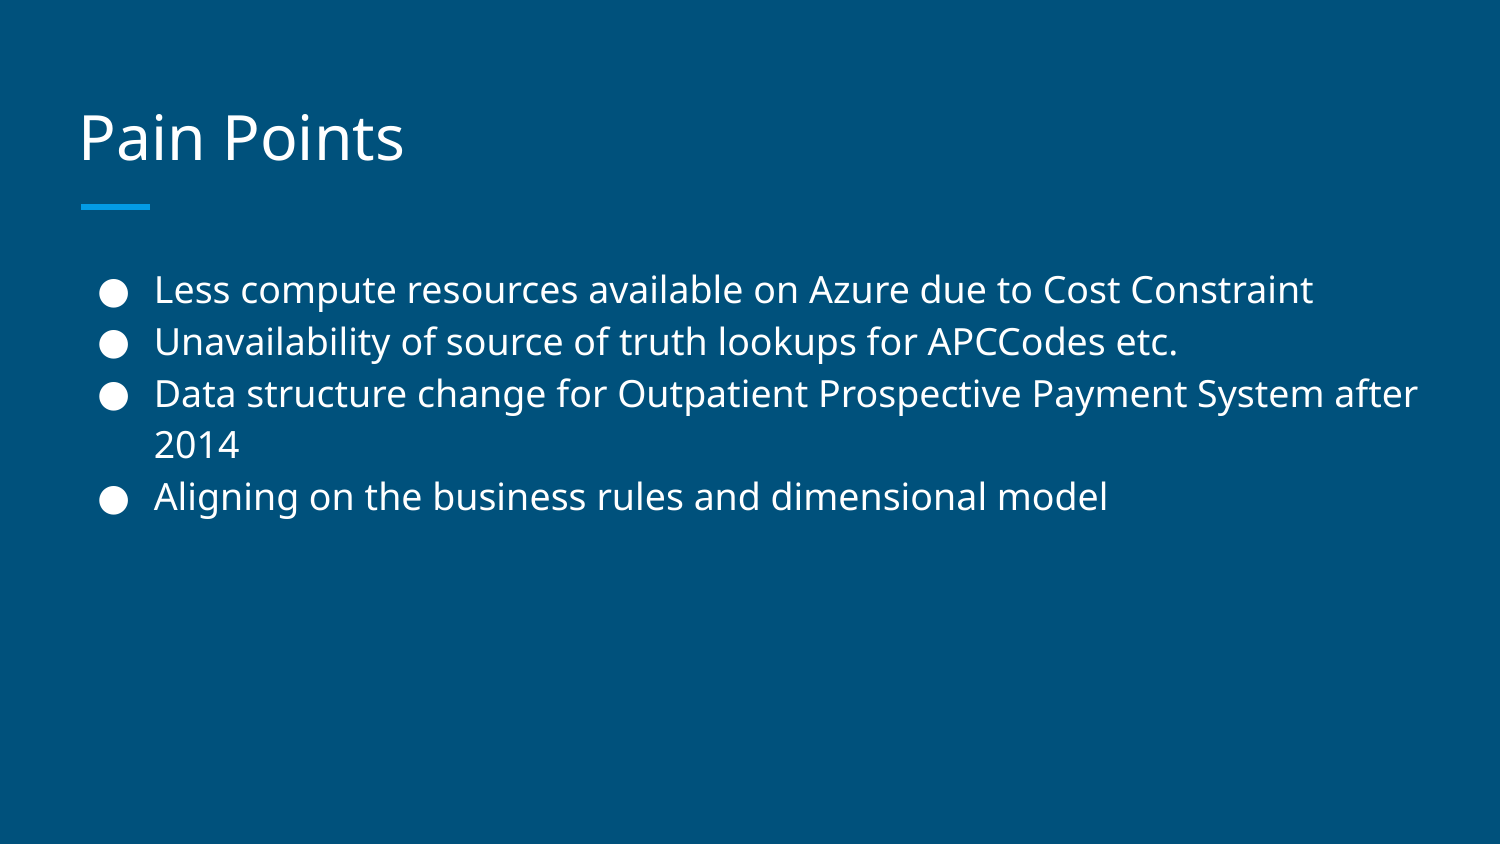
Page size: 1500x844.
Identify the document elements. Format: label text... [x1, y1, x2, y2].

title Pain Points [63, 75, 1437, 188]
list Less compute resources available on Azure due to Cost Constraint Unavailability of source of truth lookups for APCCodes etc. Data structure change for Outpatient Prospective Payment System after 2014 Aligning on the business rules and dimensional model [63, 244, 1437, 750]
